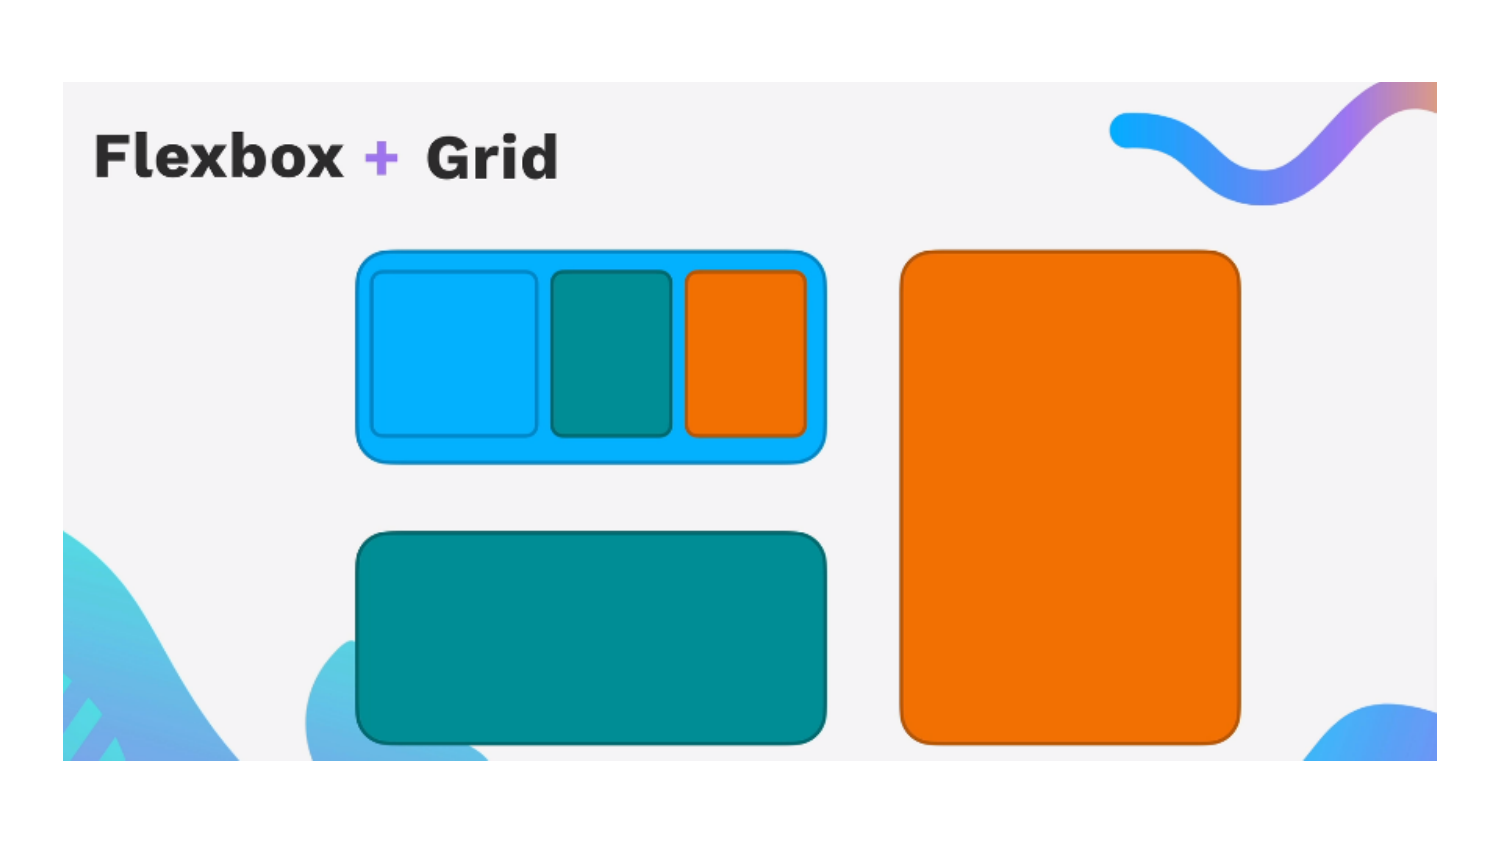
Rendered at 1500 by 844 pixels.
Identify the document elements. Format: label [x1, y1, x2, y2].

picture [63, 82, 1437, 762]
